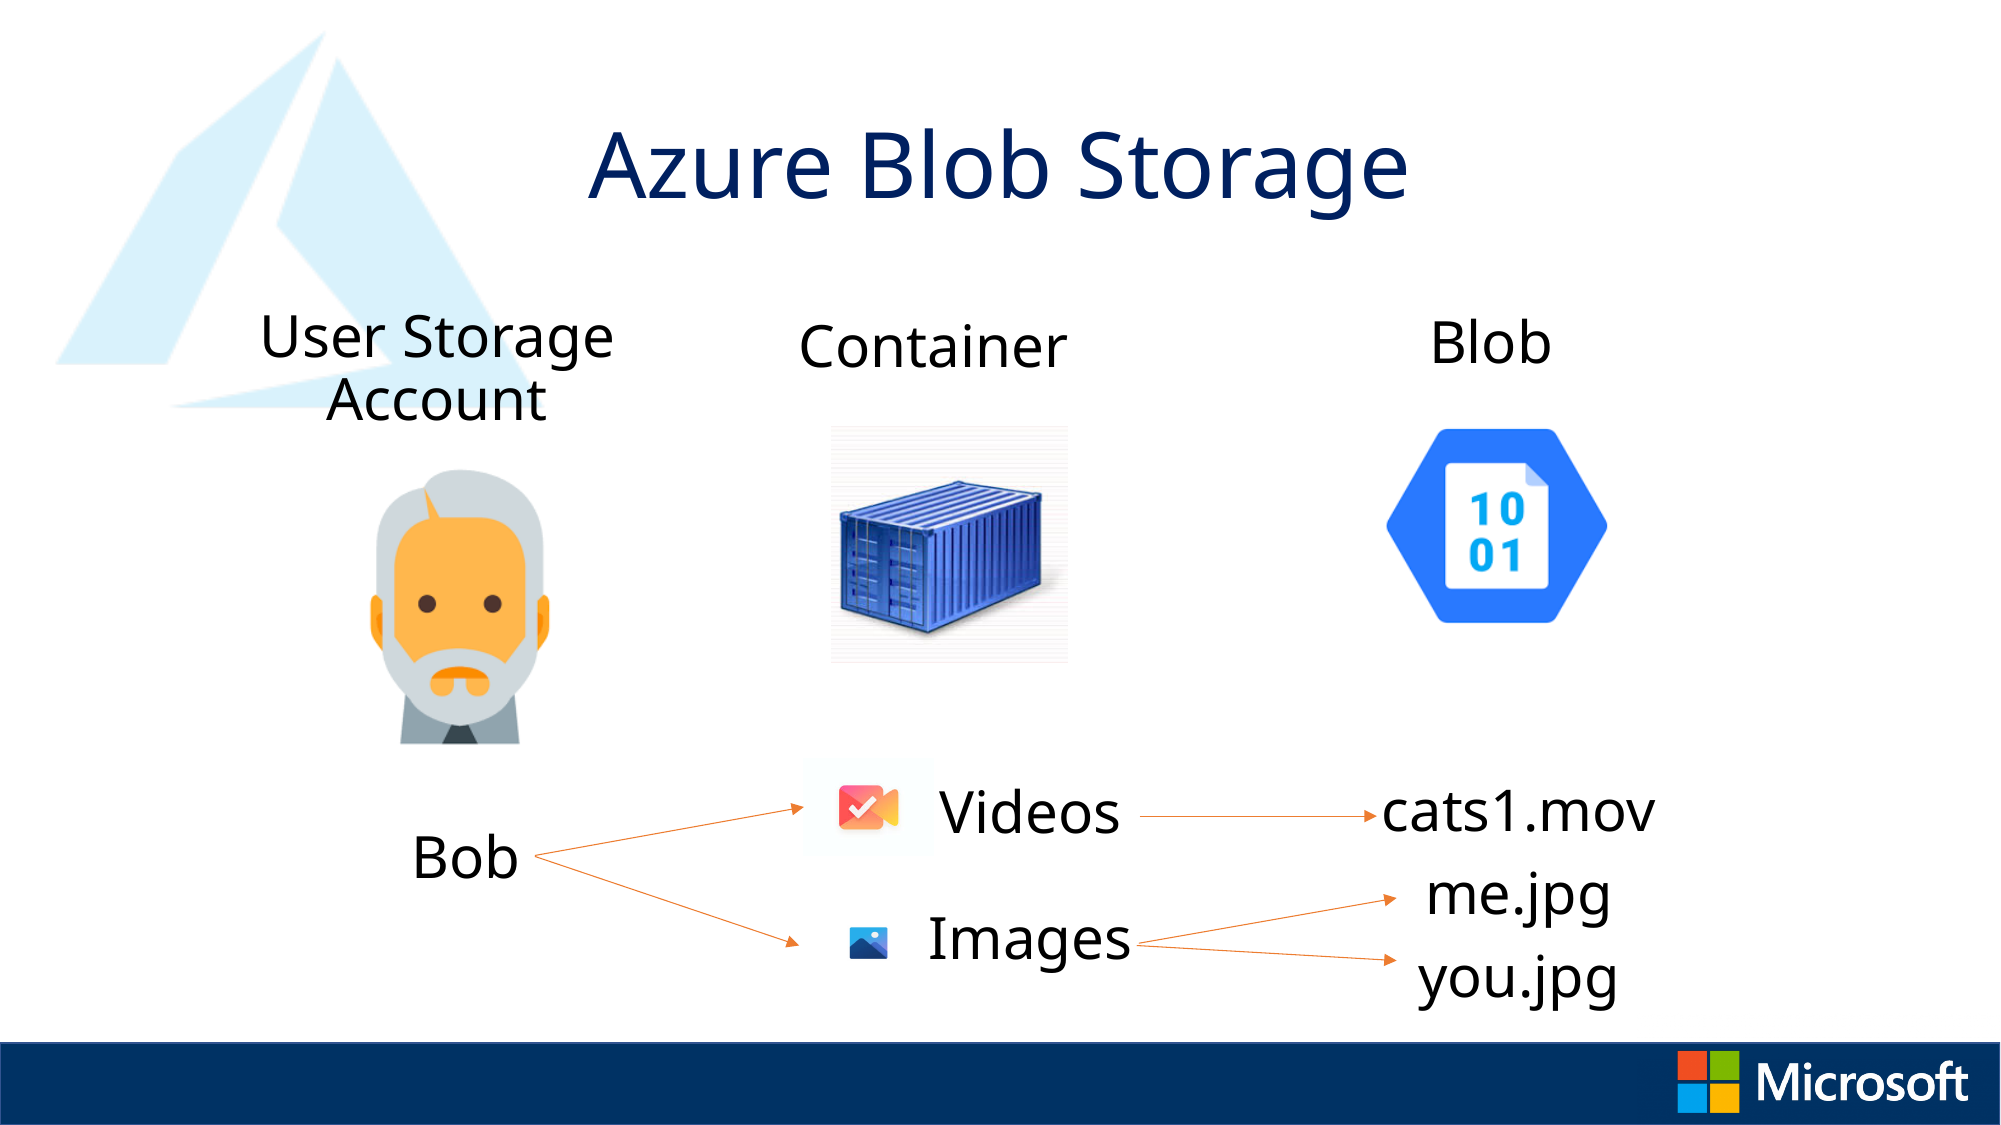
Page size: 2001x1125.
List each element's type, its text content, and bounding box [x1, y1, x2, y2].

picture [1360, 389, 1635, 663]
text_box Container [694, 309, 1173, 554]
picture [1637, 1013, 2001, 1125]
text_box cats1.mov me.jpg you.jpg [1279, 774, 1759, 1019]
text_box Videos Images [791, 776, 1270, 1020]
picture [831, 426, 1068, 663]
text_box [534, 856, 800, 946]
title Azure Blob Storage [137, 59, 1863, 278]
picture [803, 758, 934, 856]
picture [847, 925, 890, 961]
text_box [1138, 897, 1397, 944]
text_box Blob [1251, 305, 1731, 550]
list User Storage Account [197, 299, 677, 544]
text_box Bob [226, 821, 706, 1066]
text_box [1136, 945, 1397, 961]
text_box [534, 807, 804, 856]
picture [323, 464, 609, 750]
